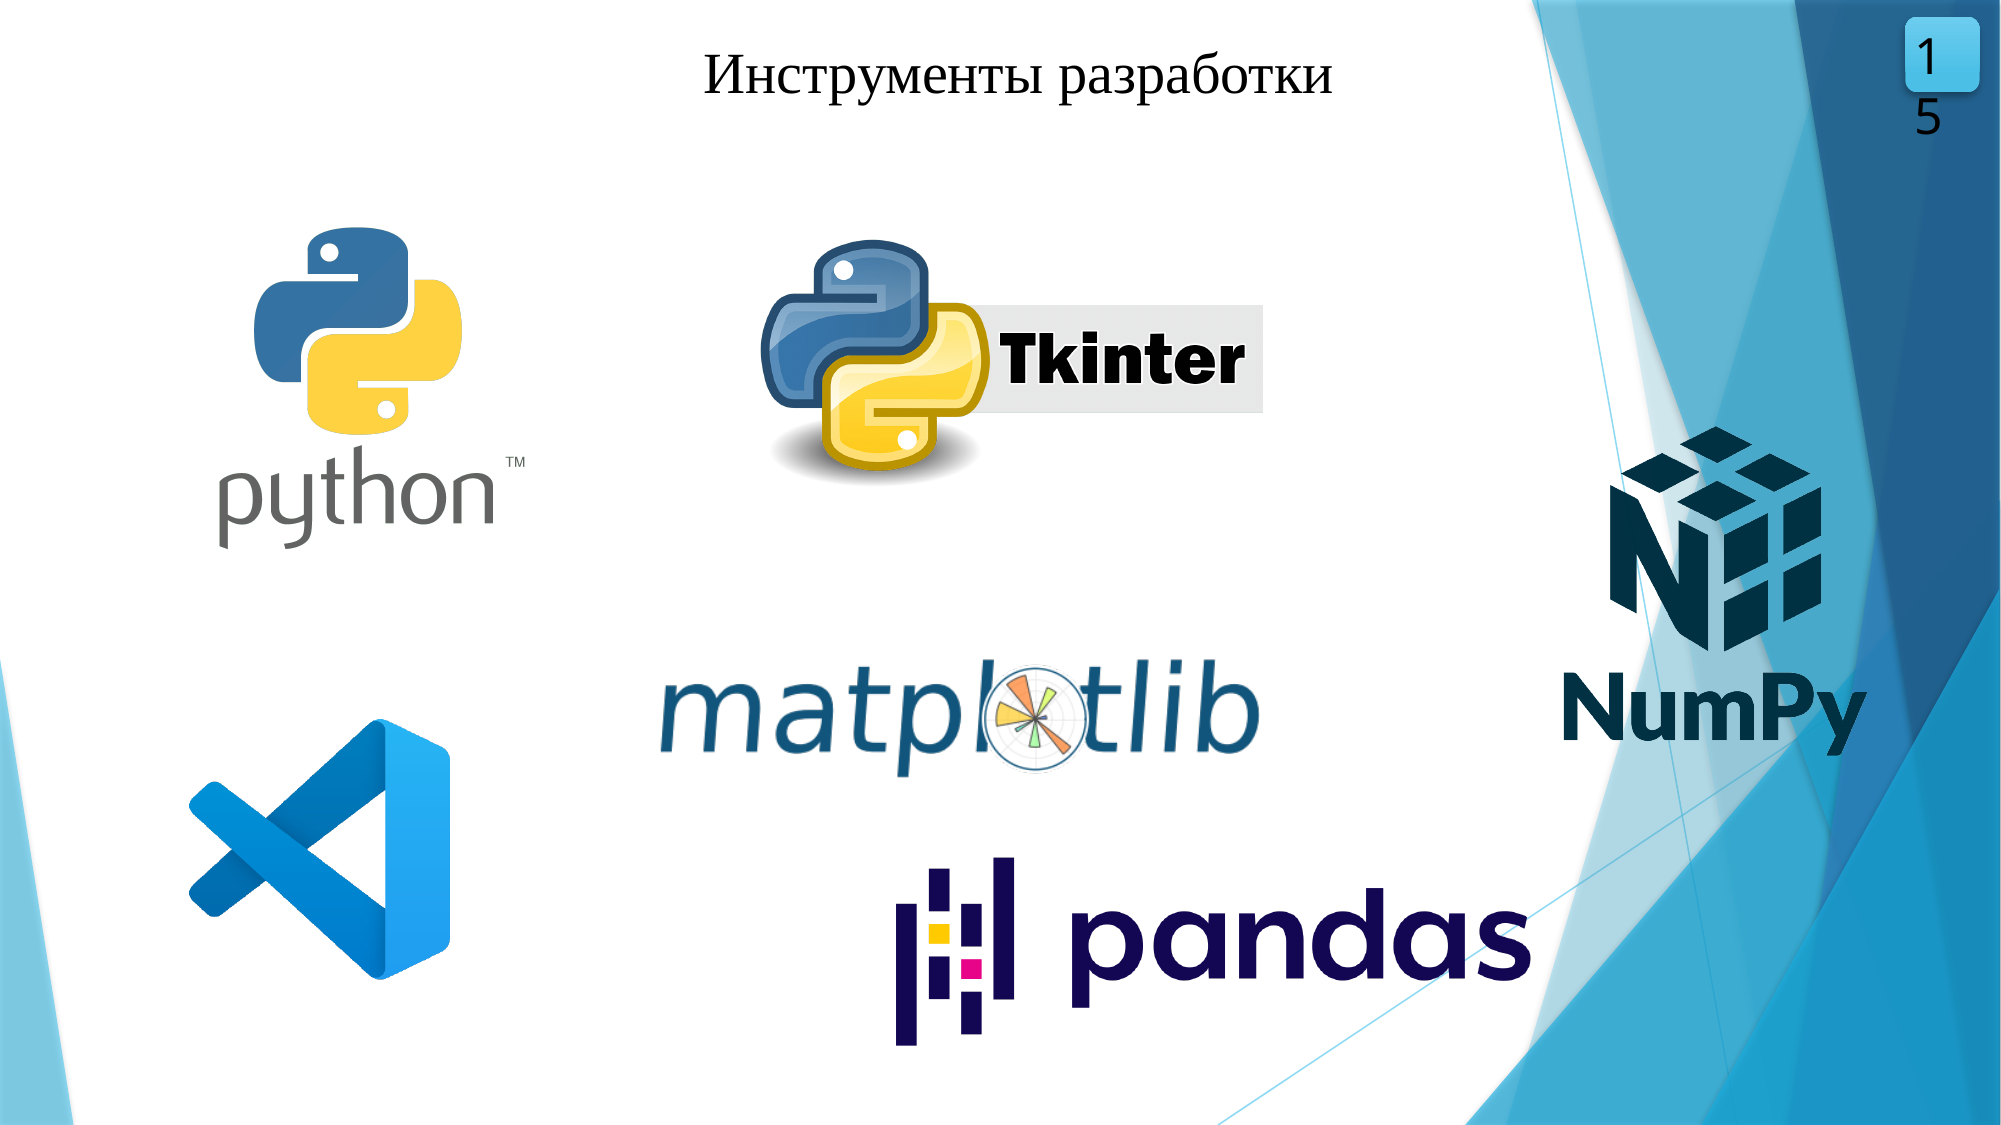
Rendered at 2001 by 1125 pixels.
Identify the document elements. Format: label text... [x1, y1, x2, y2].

picture [188, 718, 451, 980]
picture [588, 596, 1562, 1094]
picture [1519, 396, 1913, 790]
picture [737, 209, 1263, 506]
picture [64, 224, 651, 555]
text_box Инструменты разработки [517, 28, 1520, 113]
text_box 15 [1899, 16, 1986, 152]
